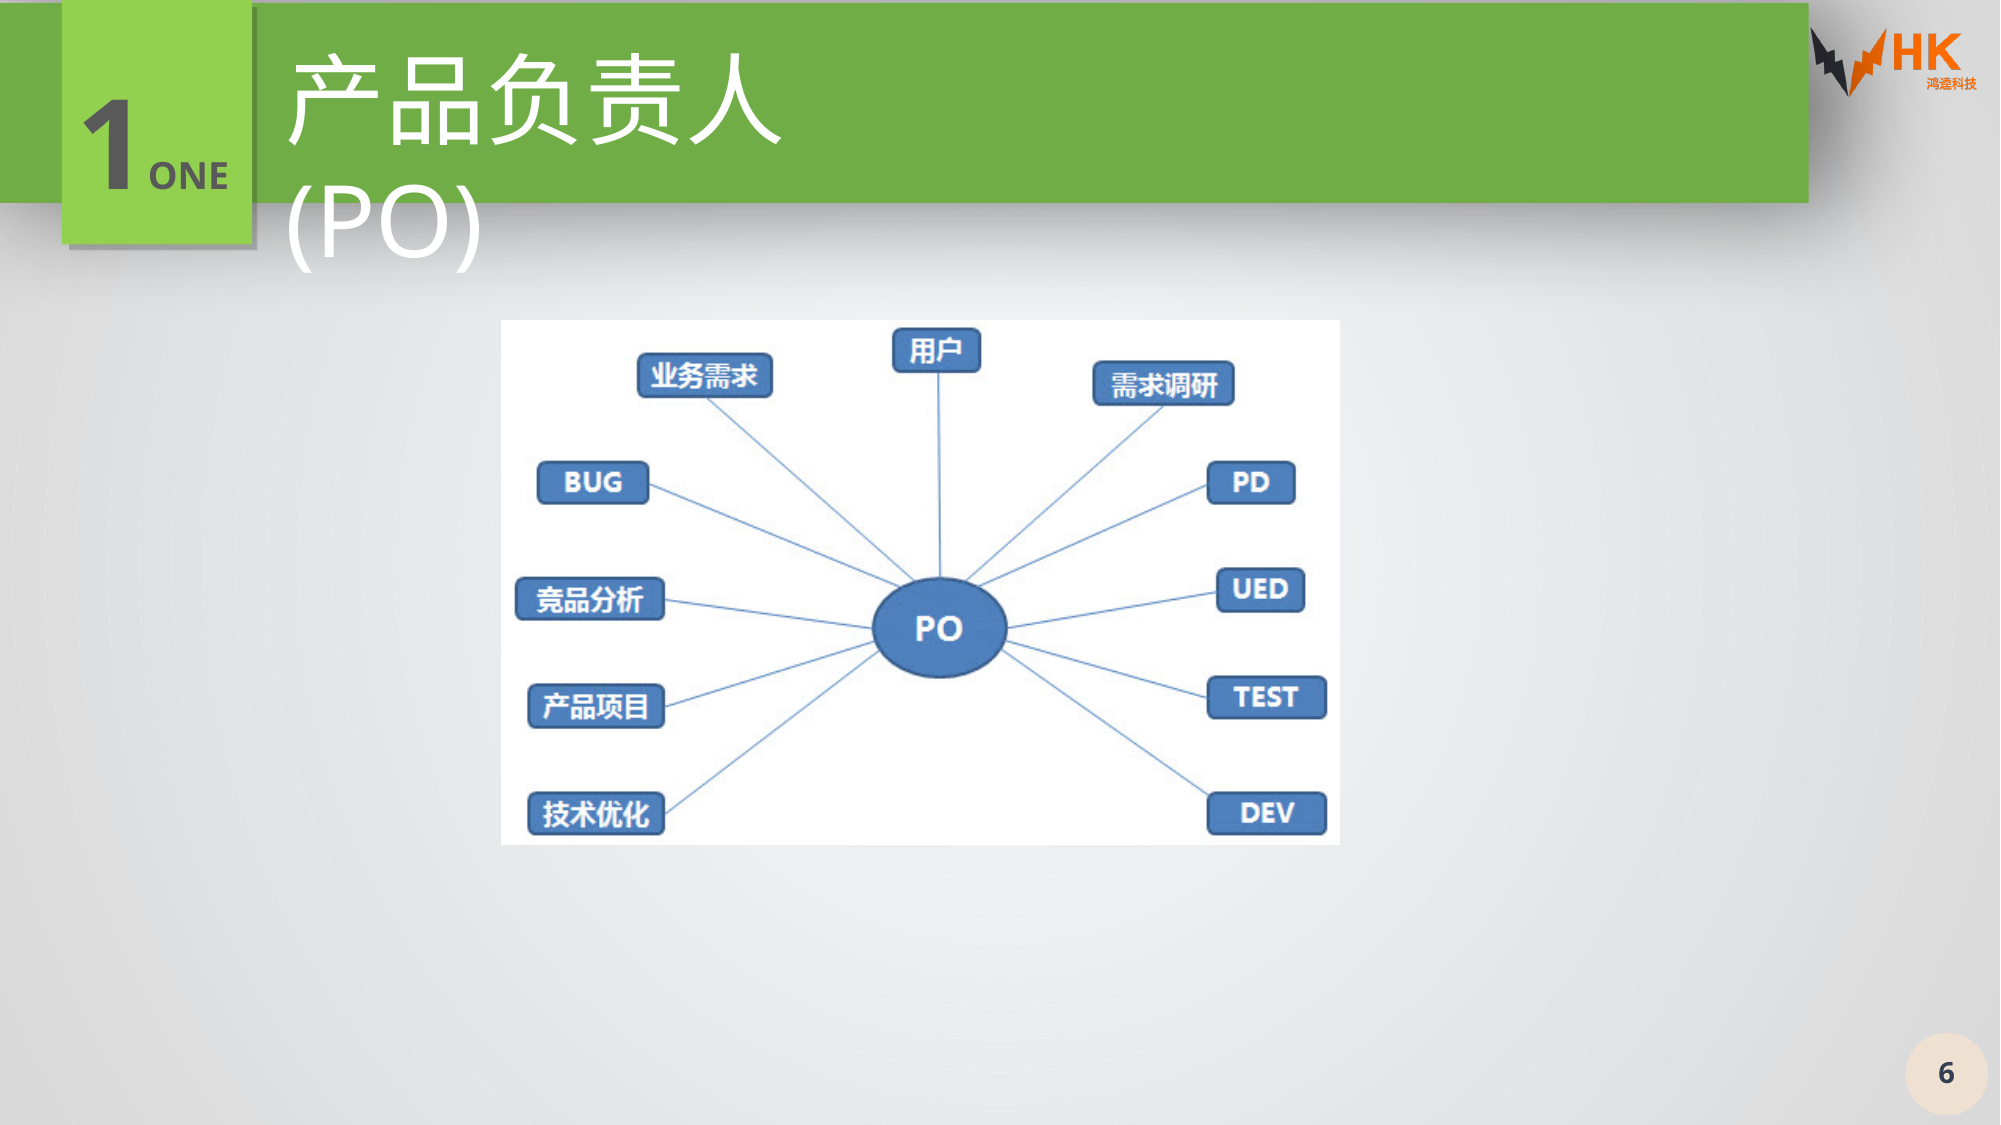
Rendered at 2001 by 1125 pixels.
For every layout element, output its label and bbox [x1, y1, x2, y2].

picture [501, 320, 1340, 845]
text_box [0, 0, 1809, 245]
picture [1809, 17, 1984, 112]
